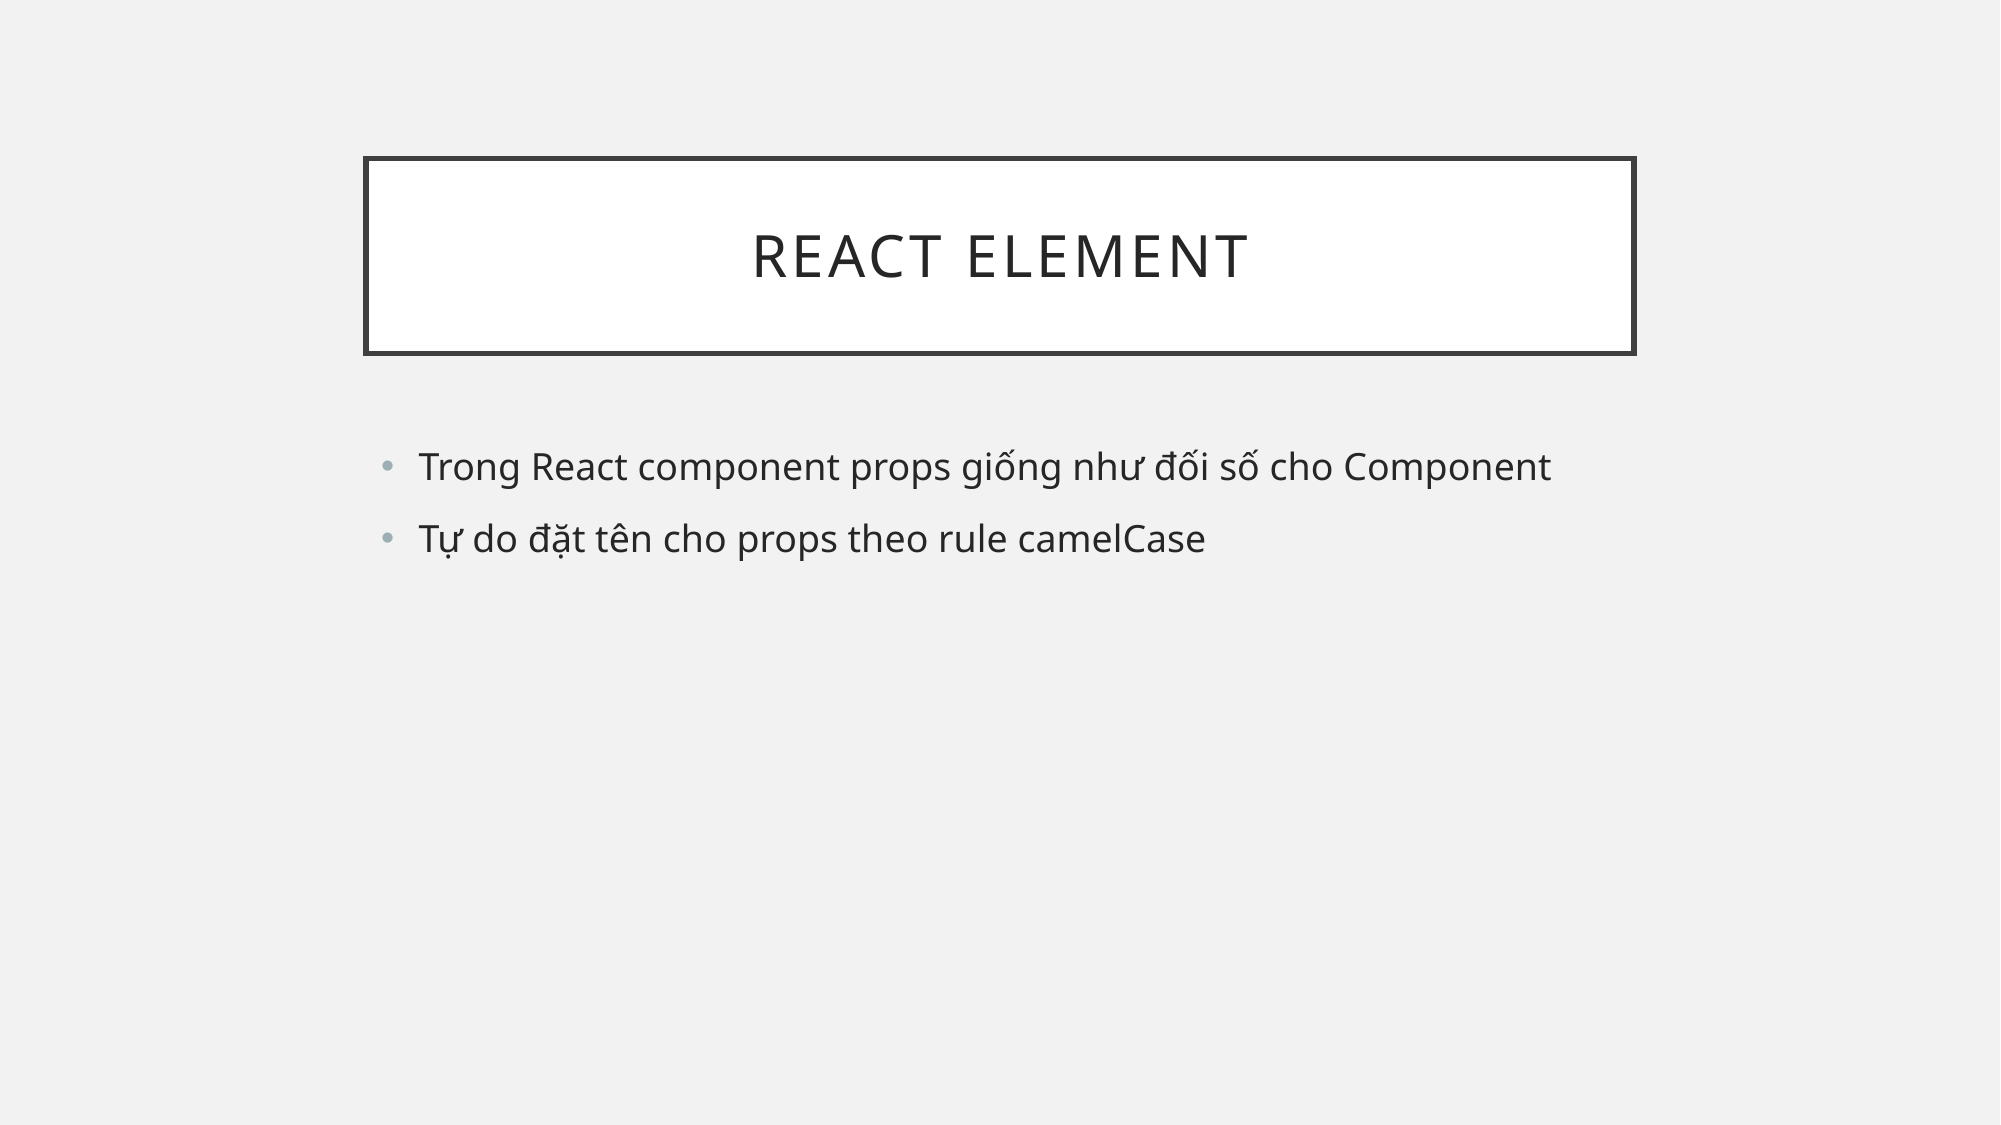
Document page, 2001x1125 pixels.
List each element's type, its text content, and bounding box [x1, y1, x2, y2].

title React element [363, 156, 1637, 356]
list Trong React component props giống như đối số cho Component Tự do đặt tên cho props theo rule camelCase [366, 432, 1634, 942]
